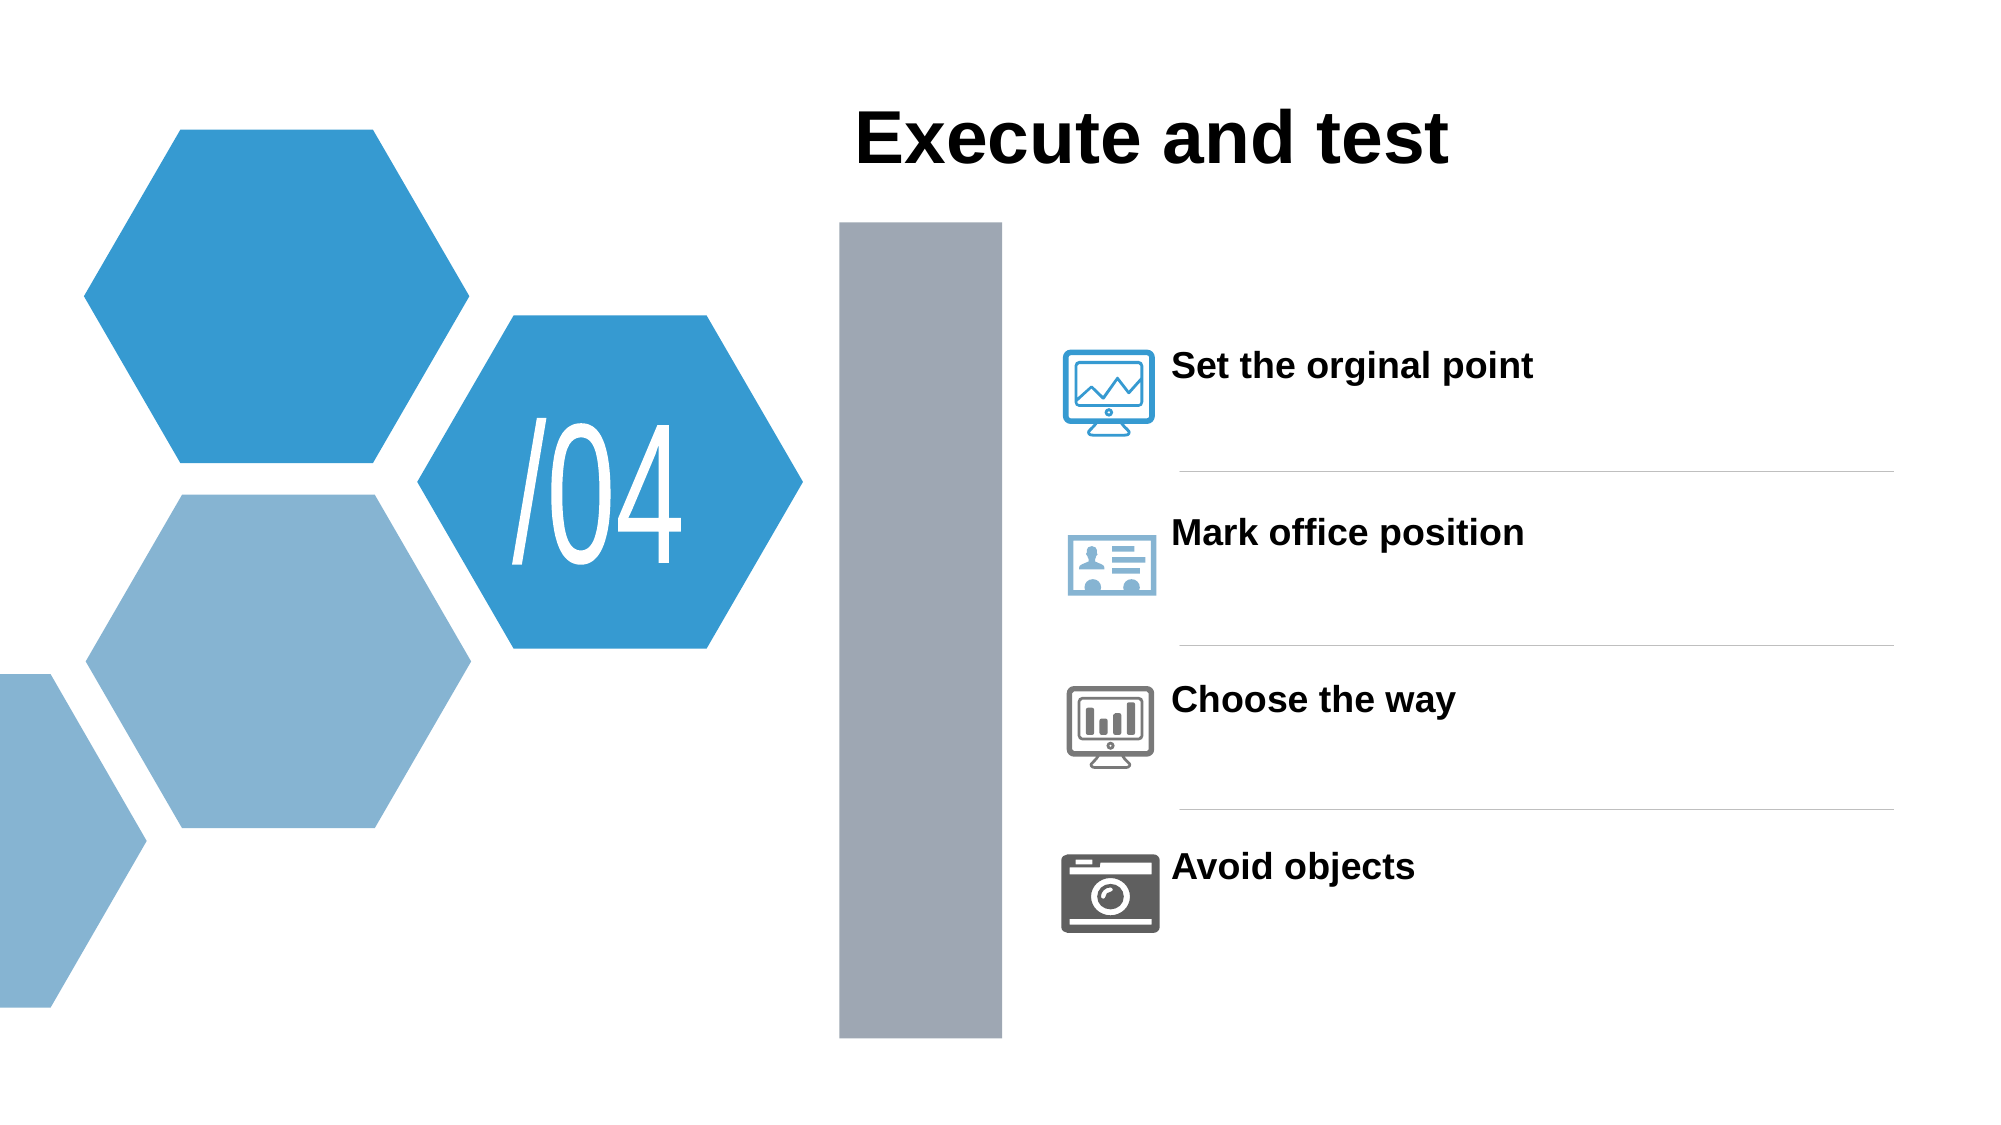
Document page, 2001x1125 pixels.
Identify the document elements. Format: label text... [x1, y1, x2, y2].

title Execute and test [839, 99, 1883, 188]
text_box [839, 222, 1894, 1039]
